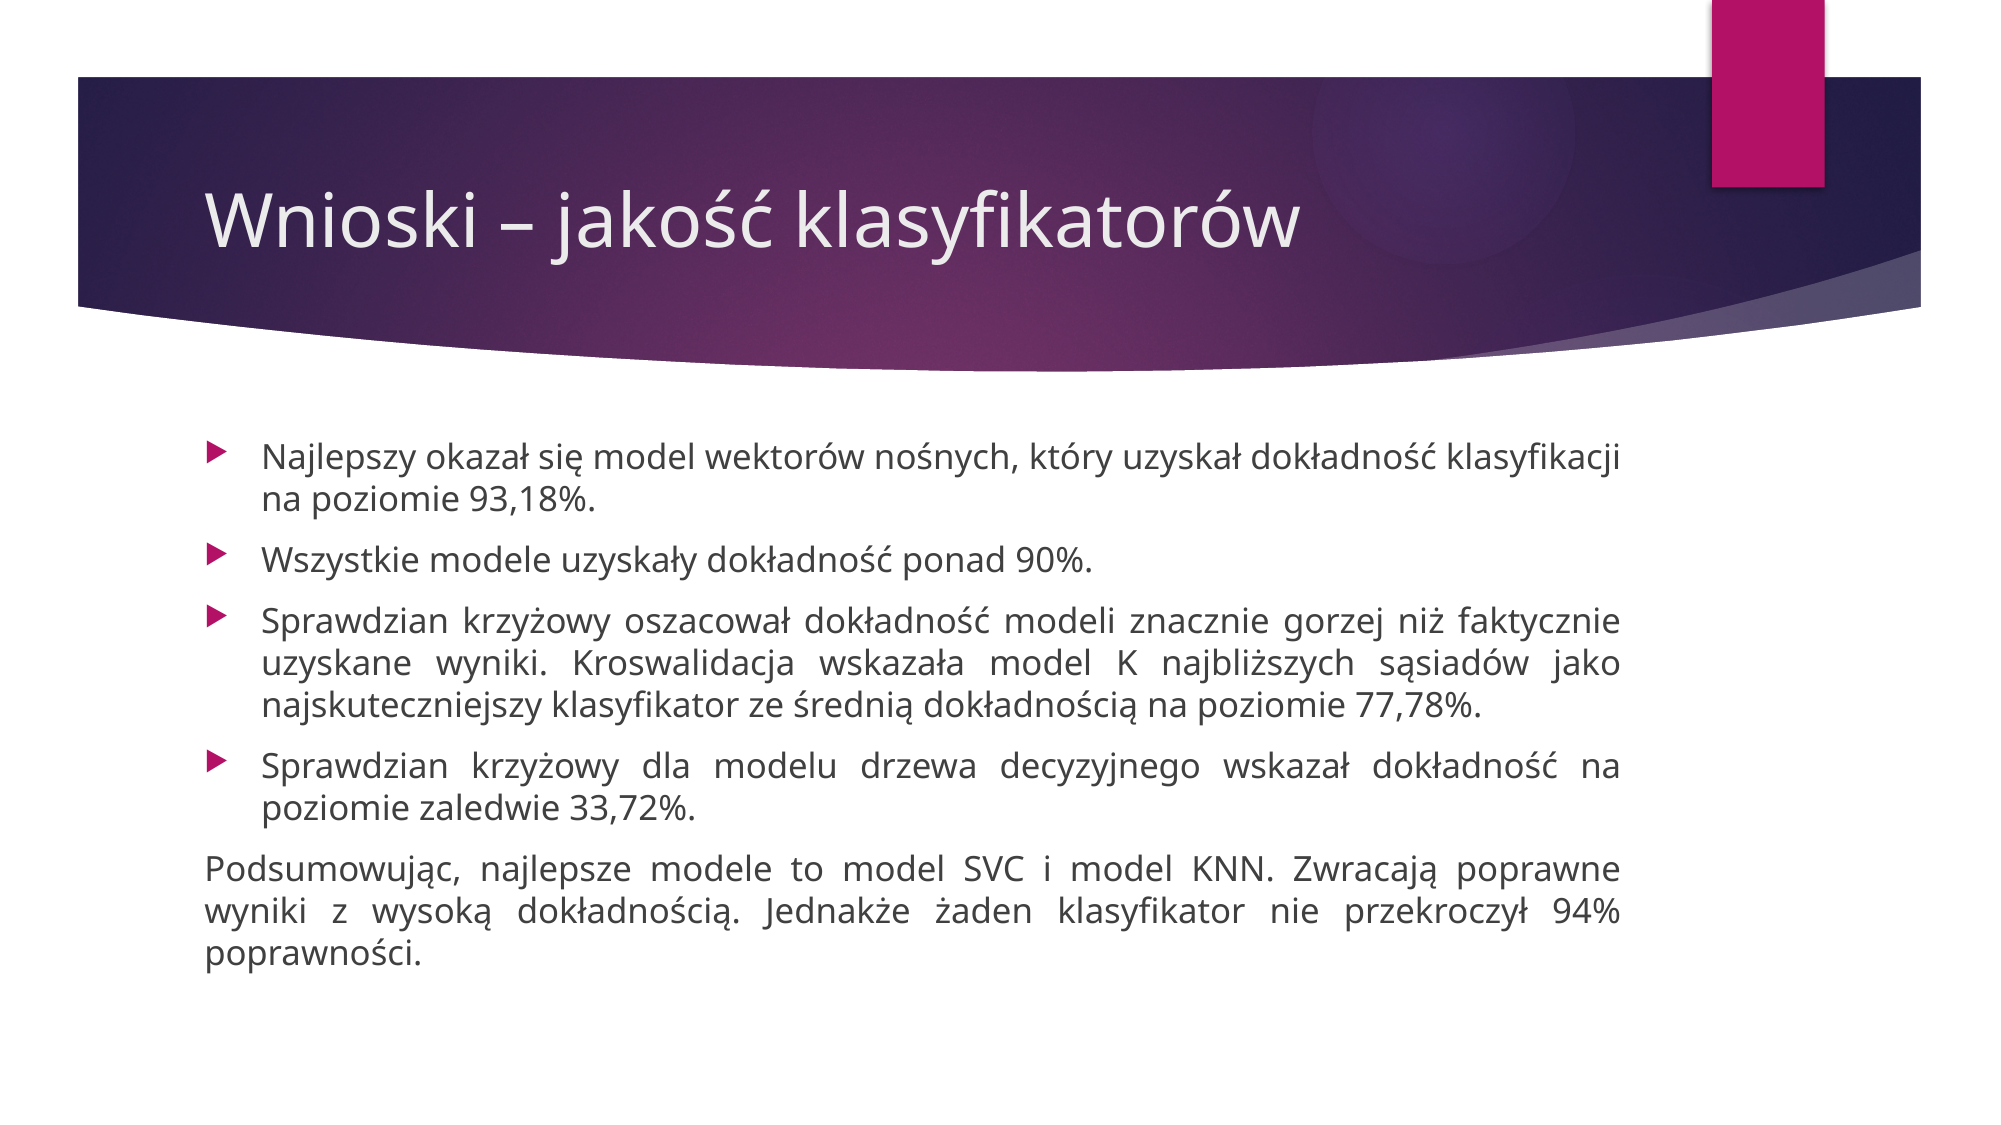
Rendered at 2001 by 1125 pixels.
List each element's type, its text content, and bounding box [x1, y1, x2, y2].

list Najlepszy okazał się model wektorów nośnych, który uzyskał dokładność klasyfikacji na poziomie 93,18%. Wszystkie modele uzyskały dokładność ponad 90%. Sprawdzian krzyżowy oszacował dokładność modeli znacznie gorzej niż faktycznie uzyskane wyniki. Kroswalidacja wskazała model K najbliższych sąsiadów jako najskuteczniejszy klasyfikator ze średnią dokładnością na poziomie 77,78%. Sprawdzian krzyżowy dla modelu drzewa decyzyjnego wskazał dokładność na poziomie zaledwie 33,72%. Podsumowując, najlepsze modele to model SVC i model KNN. Zwracają poprawne wyniki z wysoką dokładnością. Jednakże żaden klasyfikator nie przekroczył 94% poprawności. [189, 427, 1638, 988]
title Wnioski – jakość klasyfikatorów [189, 159, 1627, 276]
